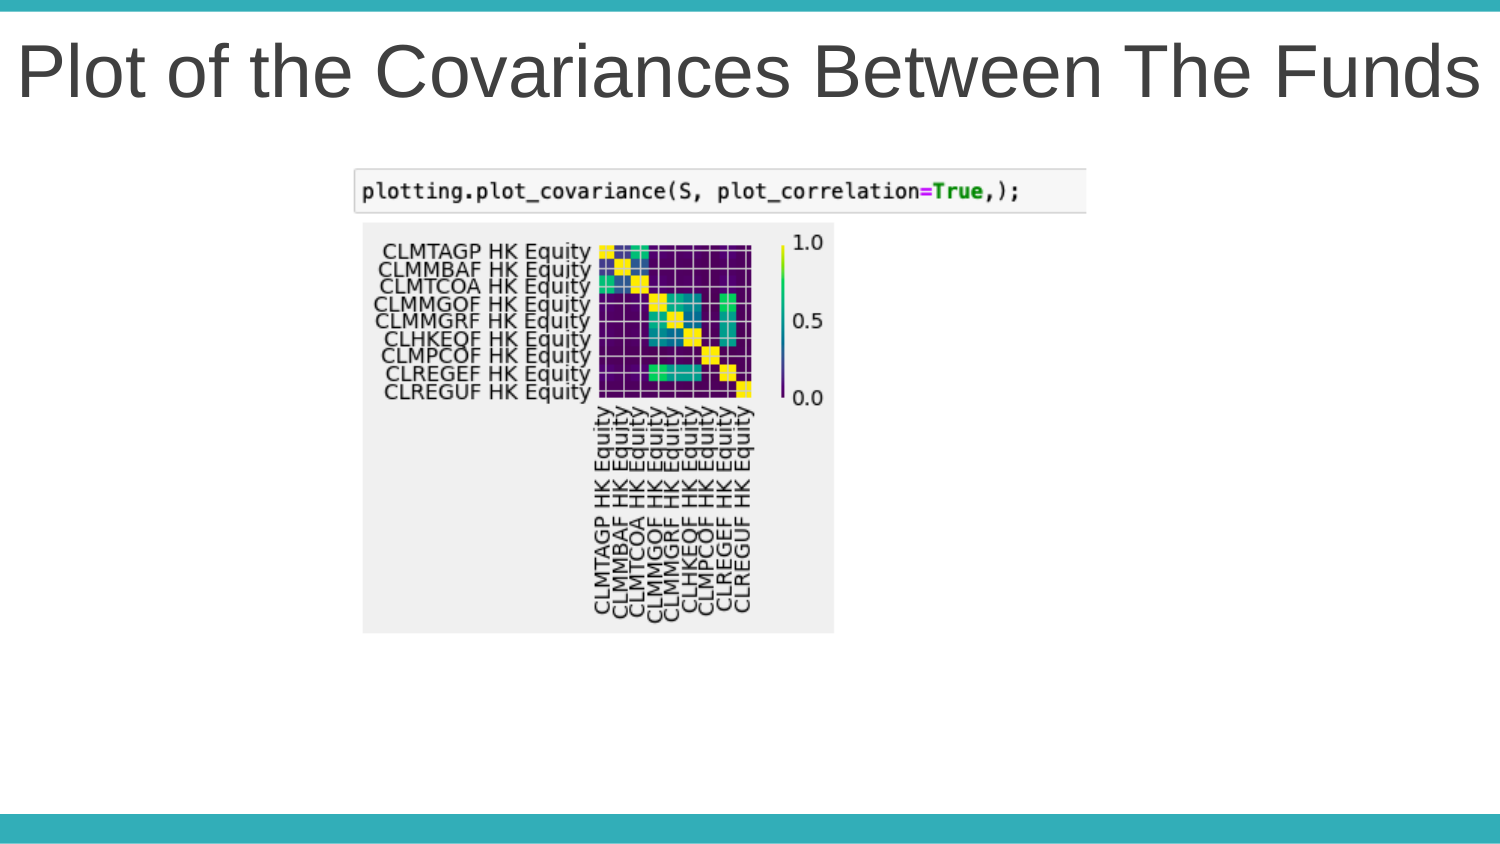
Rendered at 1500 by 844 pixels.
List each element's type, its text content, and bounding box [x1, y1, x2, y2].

list Plot of the Covariances Between The Funds [0, 20, 1500, 115]
picture [348, 161, 1087, 644]
